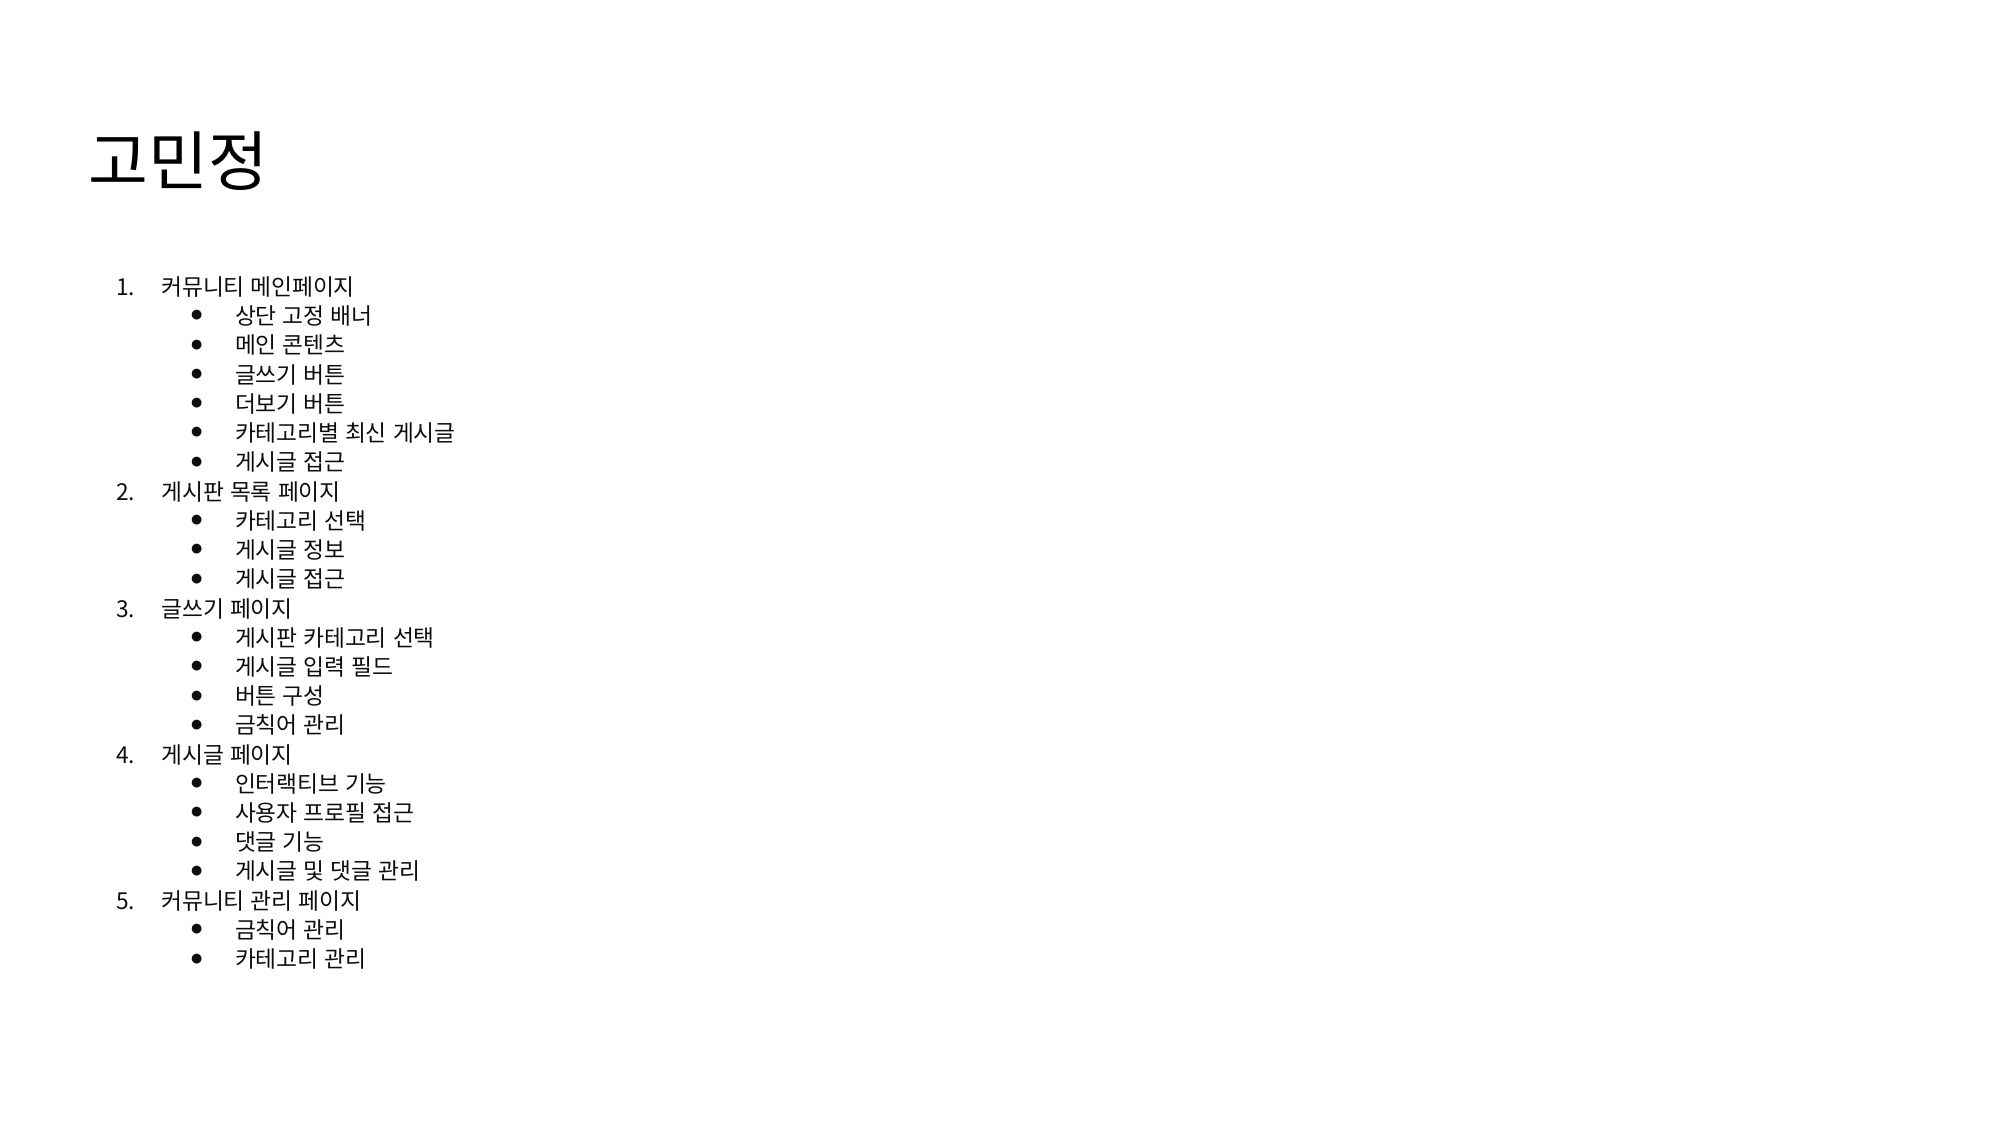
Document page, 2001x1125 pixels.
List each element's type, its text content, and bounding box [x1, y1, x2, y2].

title 고민정 [68, 97, 1932, 223]
list 커뮤니티 메인페이지 상단 고정 배너 메인 콘텐츠 글쓰기 버튼 더보기 버튼 카테고리별 최신 게시글 게시글 접근 게시판 목록 페이지 카테고리 선택 게시글 정보 게시글 접근 글쓰기 페이지 게시판 카테고리 선택 게시글 입력 필드 버튼 구성 금칙어 관리 게시글 페이지 인터랙티브 기능 사용자 프로필 접근 댓글 기능 게시글 및 댓글 관리 커뮤니티 관리 페이지 금칙어 관리 카테고리 관리 [68, 252, 1932, 1000]
